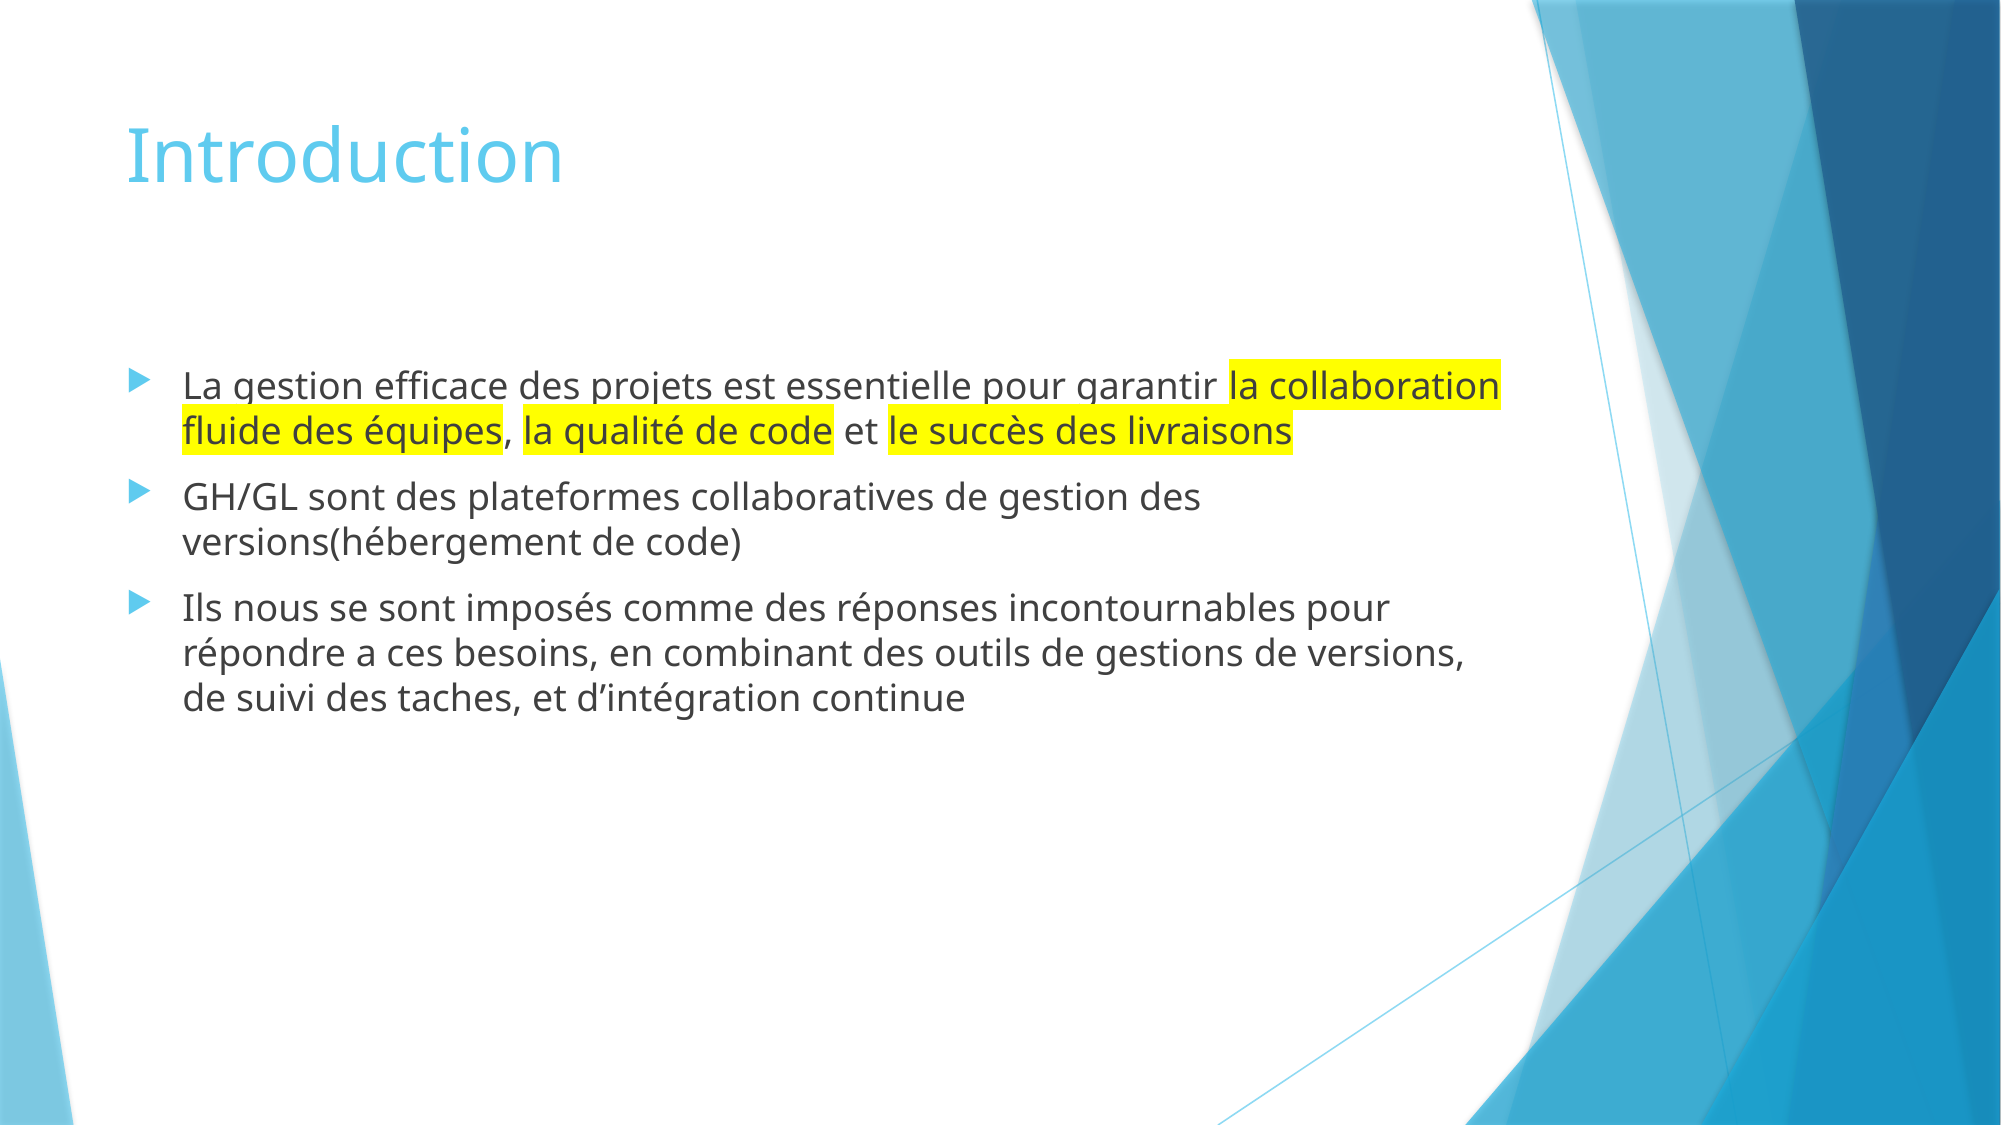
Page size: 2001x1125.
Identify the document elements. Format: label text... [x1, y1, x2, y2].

list La gestion efficace des projets est essentielle pour garantir la collaboration fluide des équipes, la qualité de code et le succès des livraisons GH/GL sont des plateformes collaboratives de gestion des versions(hébergement de code) Ils nous se sont imposés comme des réponses incontournables pour répondre a ces besoins, en combinant des outils de gestions de versions, de suivi des taches, et d’intégration continue [111, 354, 1522, 992]
title Introduction [111, 99, 1522, 317]
